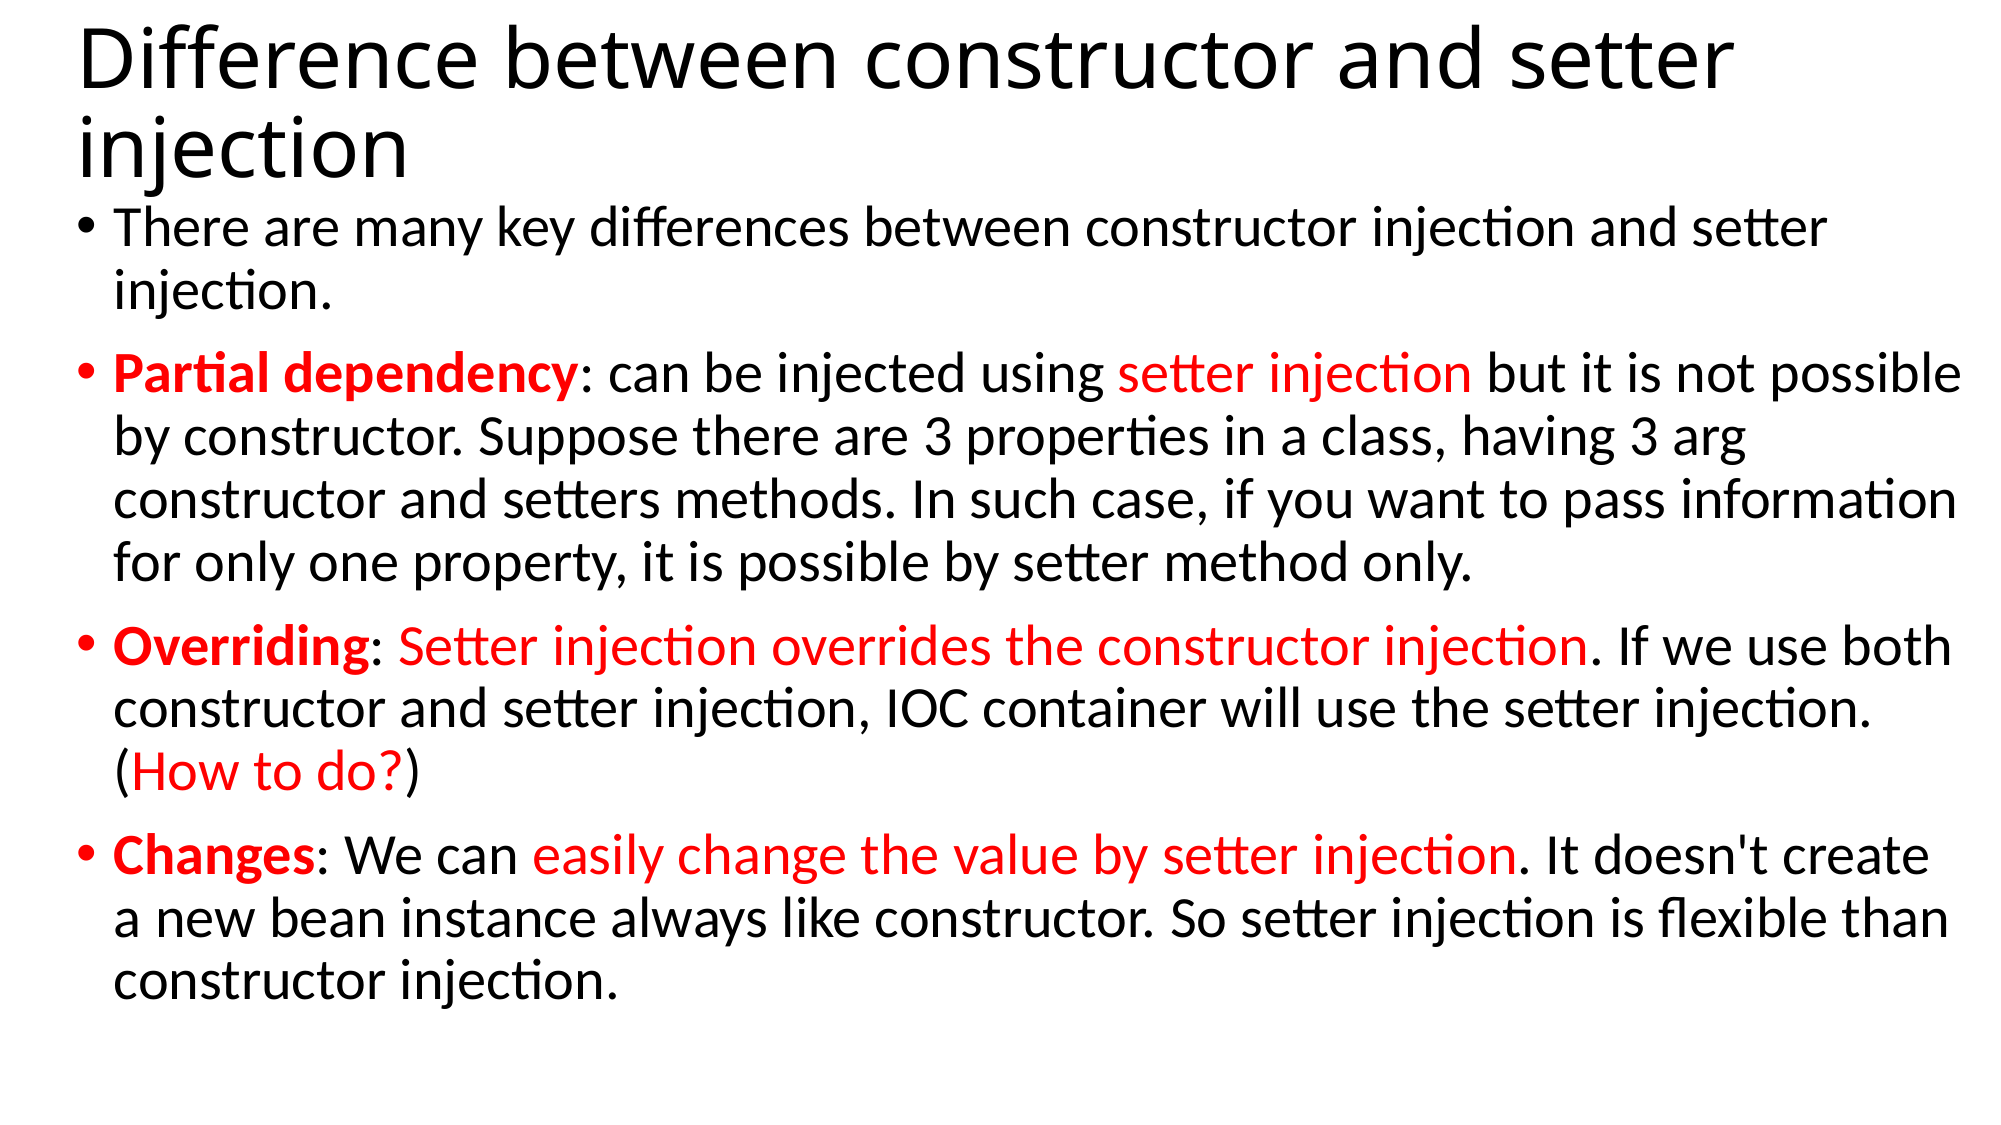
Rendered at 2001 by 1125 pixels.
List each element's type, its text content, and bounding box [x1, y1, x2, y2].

list There are many key differences between constructor injection and setter injection. Partial dependency: can be injected using setter injection but it is not possible by constructor. Suppose there are 3 properties in a class, having 3 arg constructor and setters methods. In such case, if you want to pass information for only one property, it is possible by setter method only. Overriding: Setter injection overrides the constructor injection. If we use both constructor and setter injection, IOC container will use the setter injection.(How to do?) Changes: We can easily change the value by setter injection. It doesn't create a new bean instance always like constructor. So setter injection is flexible than constructor injection. [61, 188, 1981, 1103]
title Difference between constructor and setter injection [61, 59, 1863, 153]
